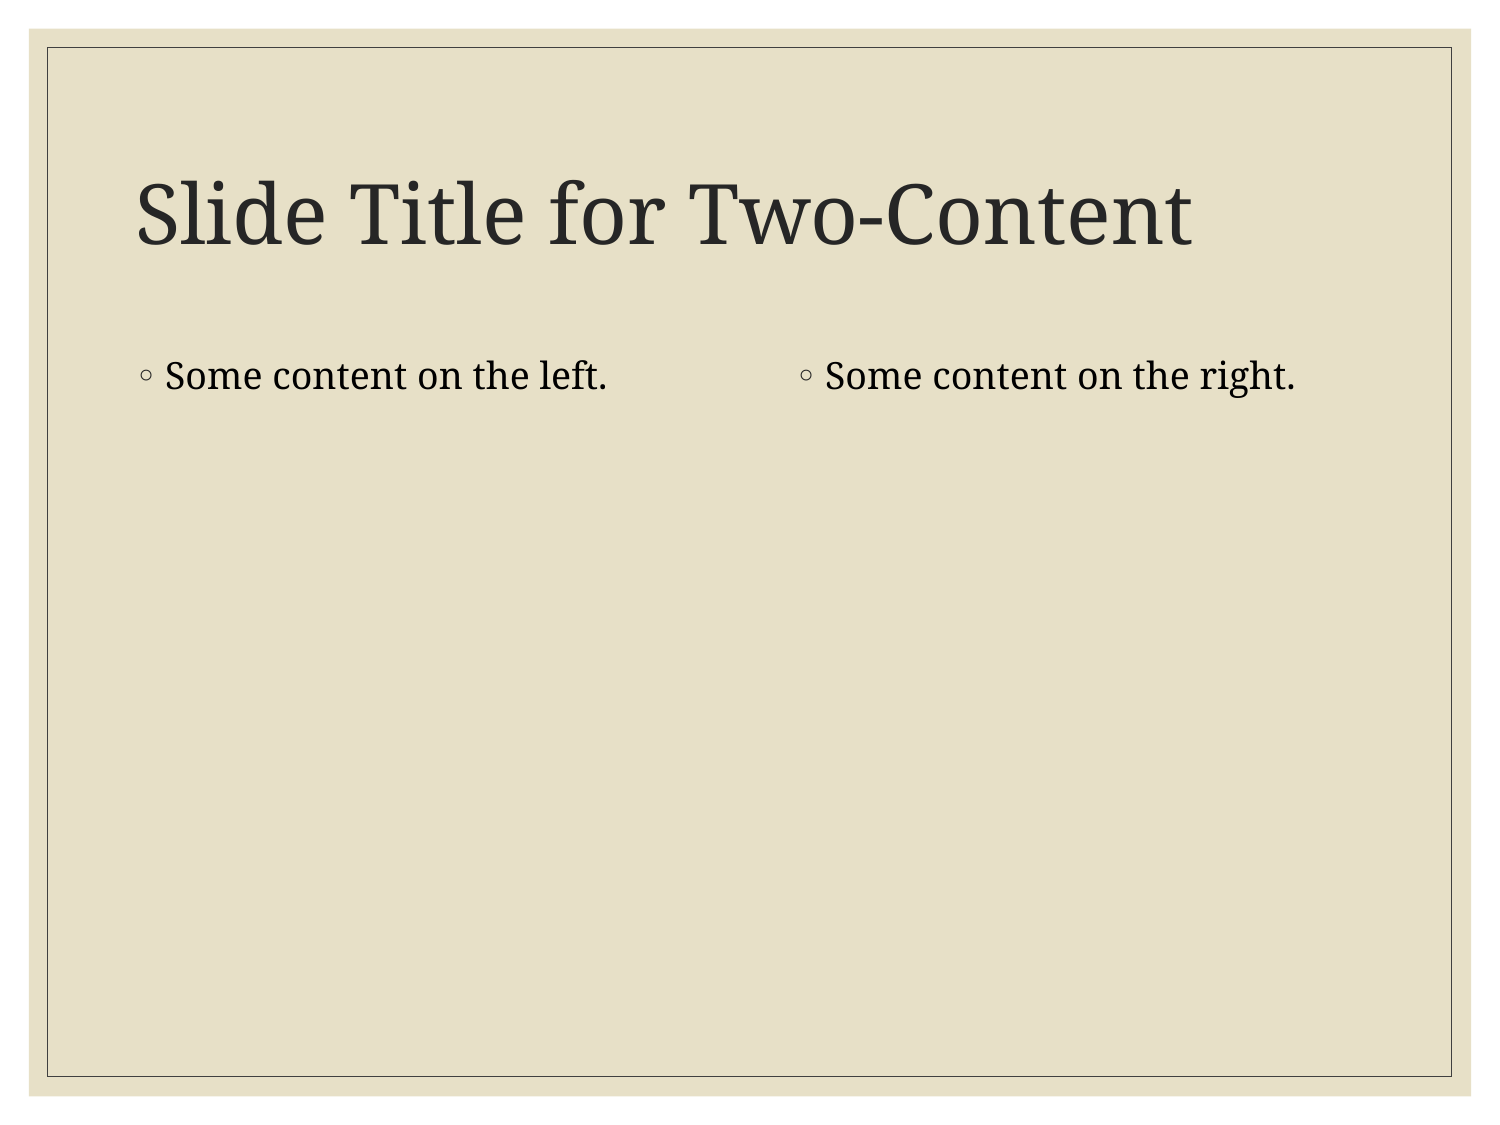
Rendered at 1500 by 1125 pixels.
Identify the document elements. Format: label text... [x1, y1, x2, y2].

list Some content on the right. [780, 345, 1380, 990]
title Slide Title for Two-Content [120, 105, 1380, 331]
list Some content on the left. [120, 345, 720, 990]
